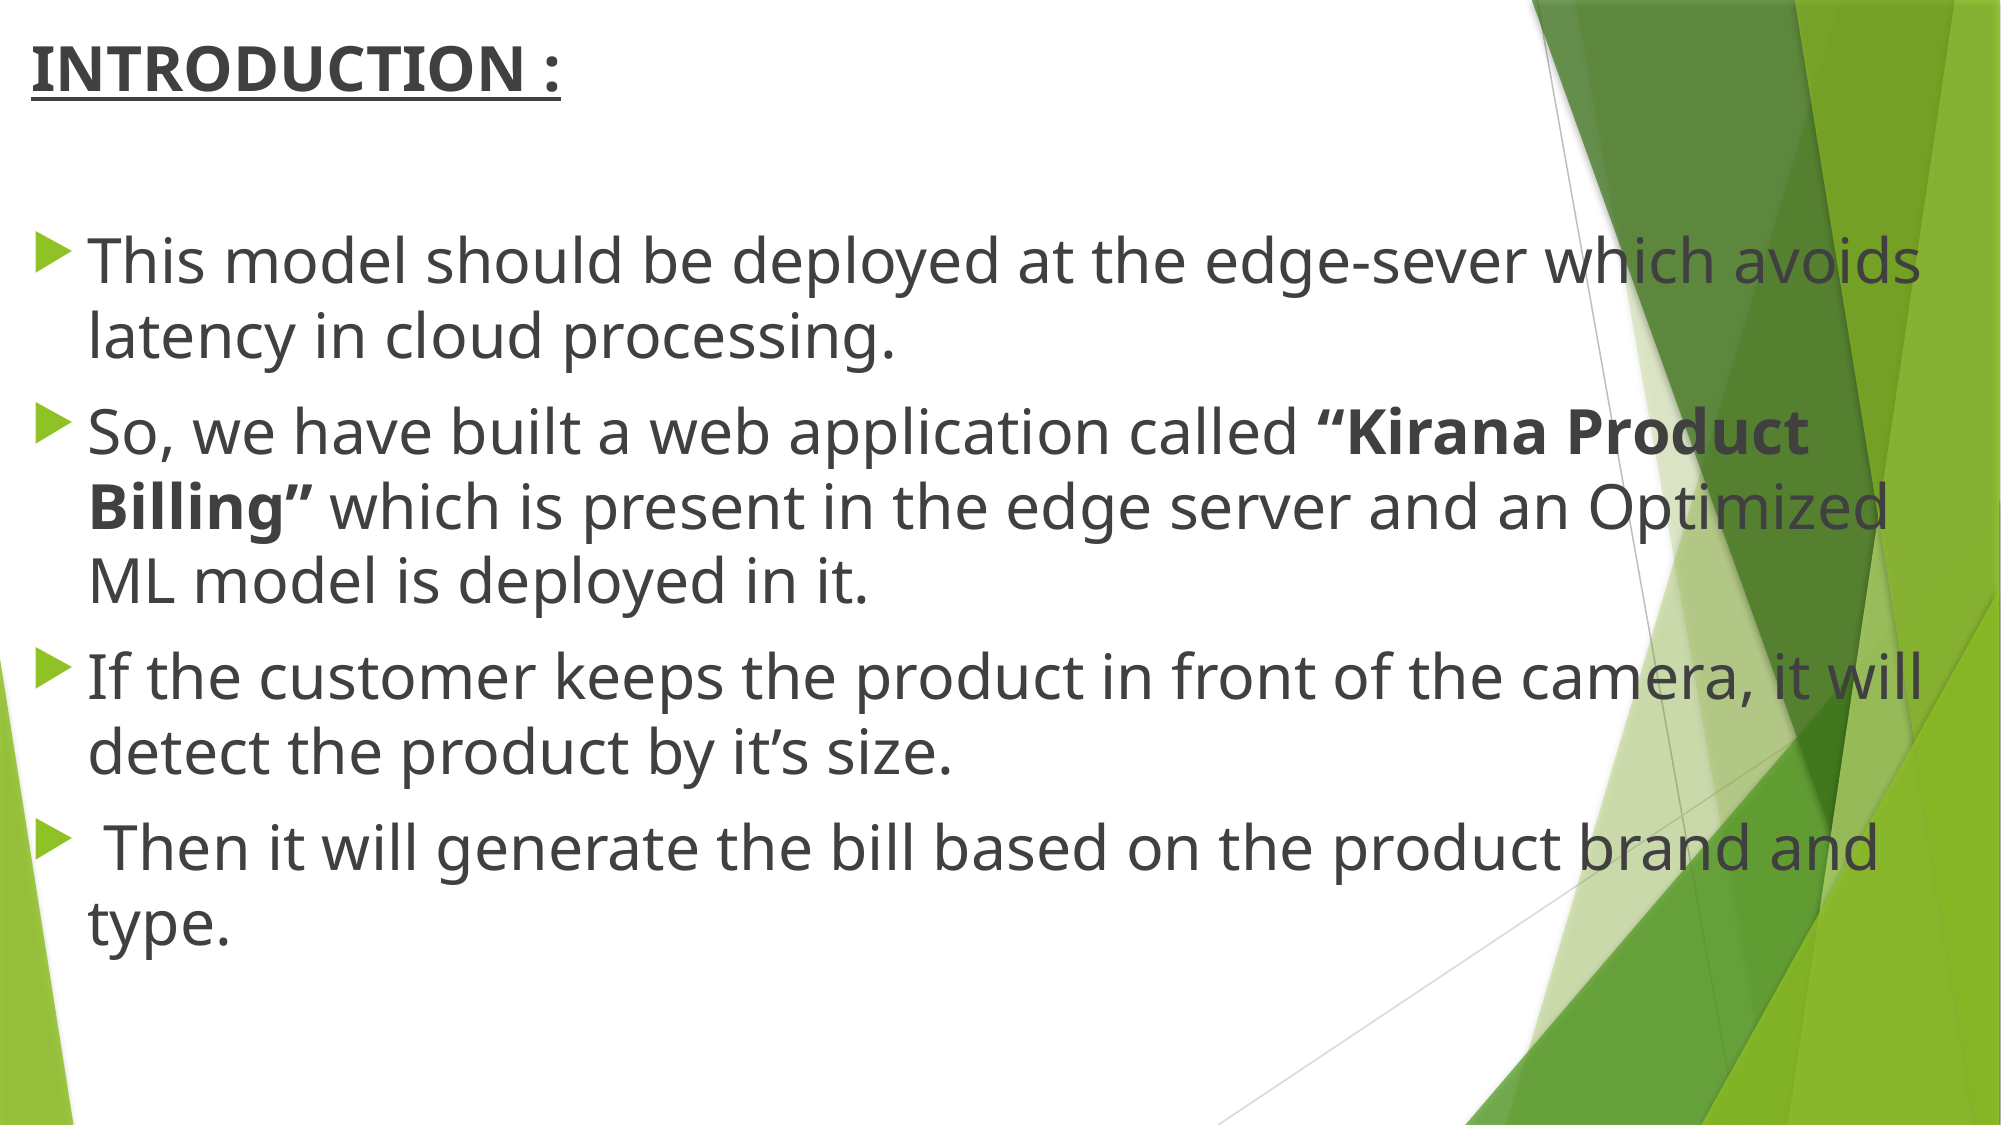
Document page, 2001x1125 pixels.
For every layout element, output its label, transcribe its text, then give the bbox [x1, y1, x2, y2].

list INTRODUCTION : This model should be deployed at the edge-sever which avoids latency in cloud processing. So, we have built a web application called “Kirana Product Billing” which is present in the edge server and an Optimized ML model is deployed in it. If the customer keeps the product in front of the camera, it will detect the product by it’s size. Then it will generate the bill based on the product brand and type. [16, 21, 1985, 1107]
